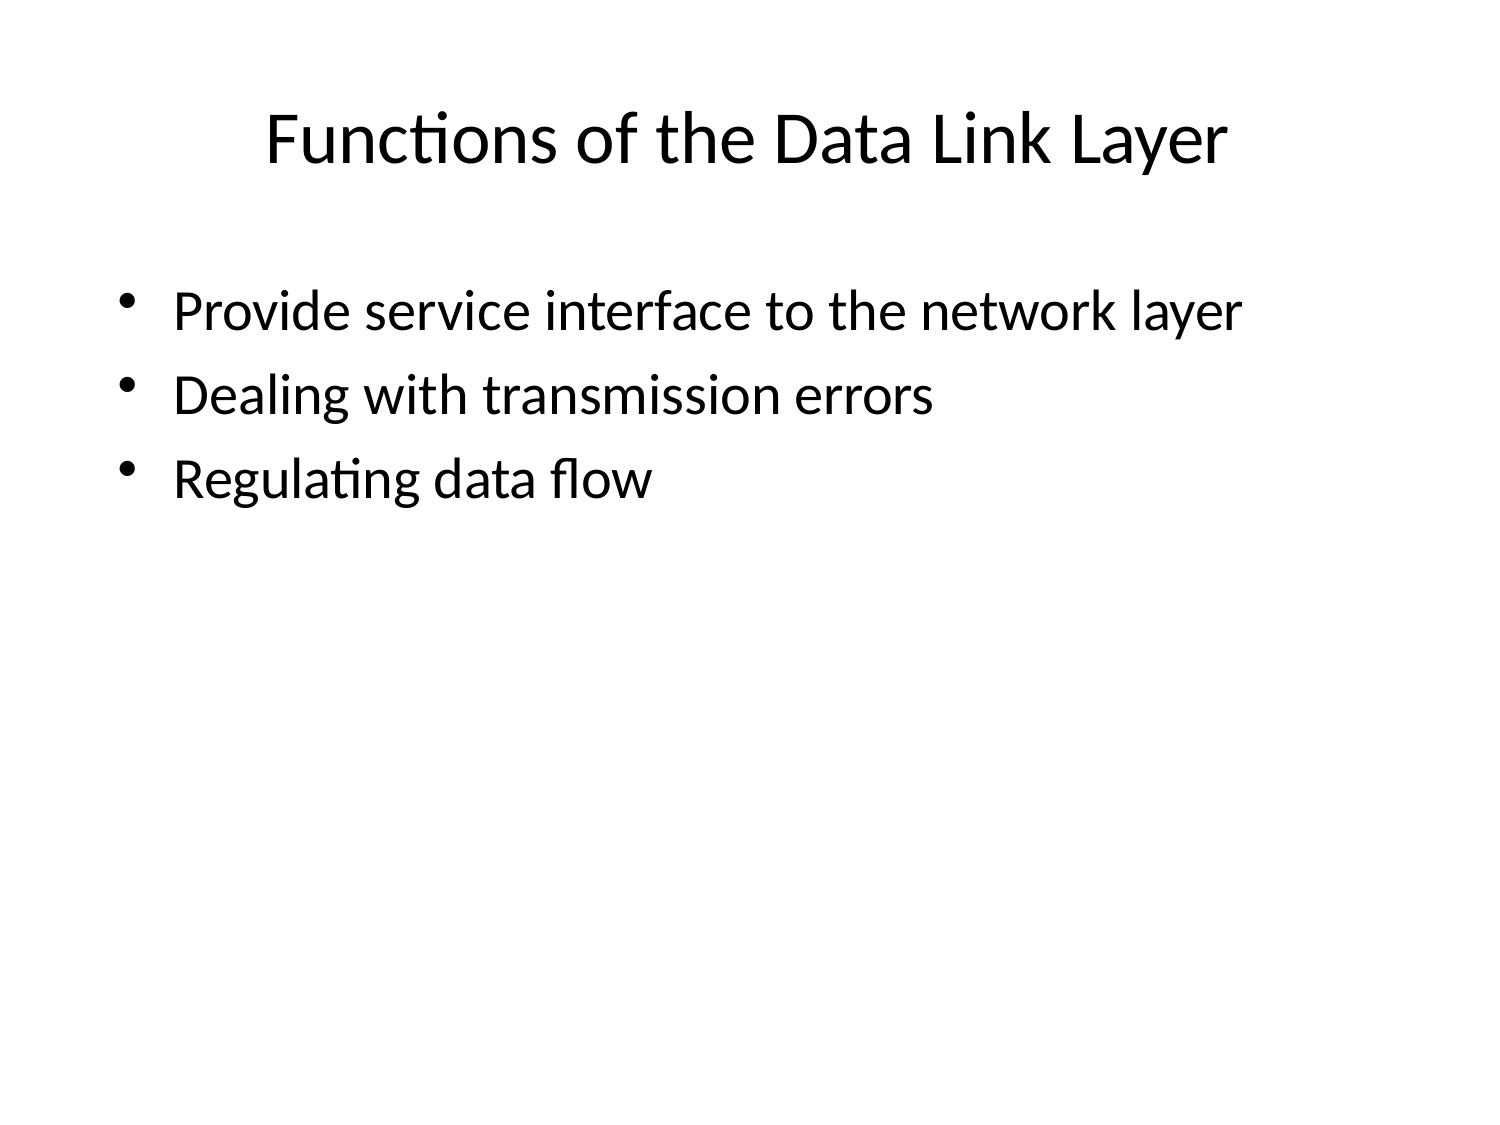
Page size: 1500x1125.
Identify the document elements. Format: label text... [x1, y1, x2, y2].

text_box Provide service interface to the network layer Dealing with transmission errors Regulating data flow [115, 256, 1255, 511]
title Functions of the Data Link Layer [263, 86, 1237, 256]
